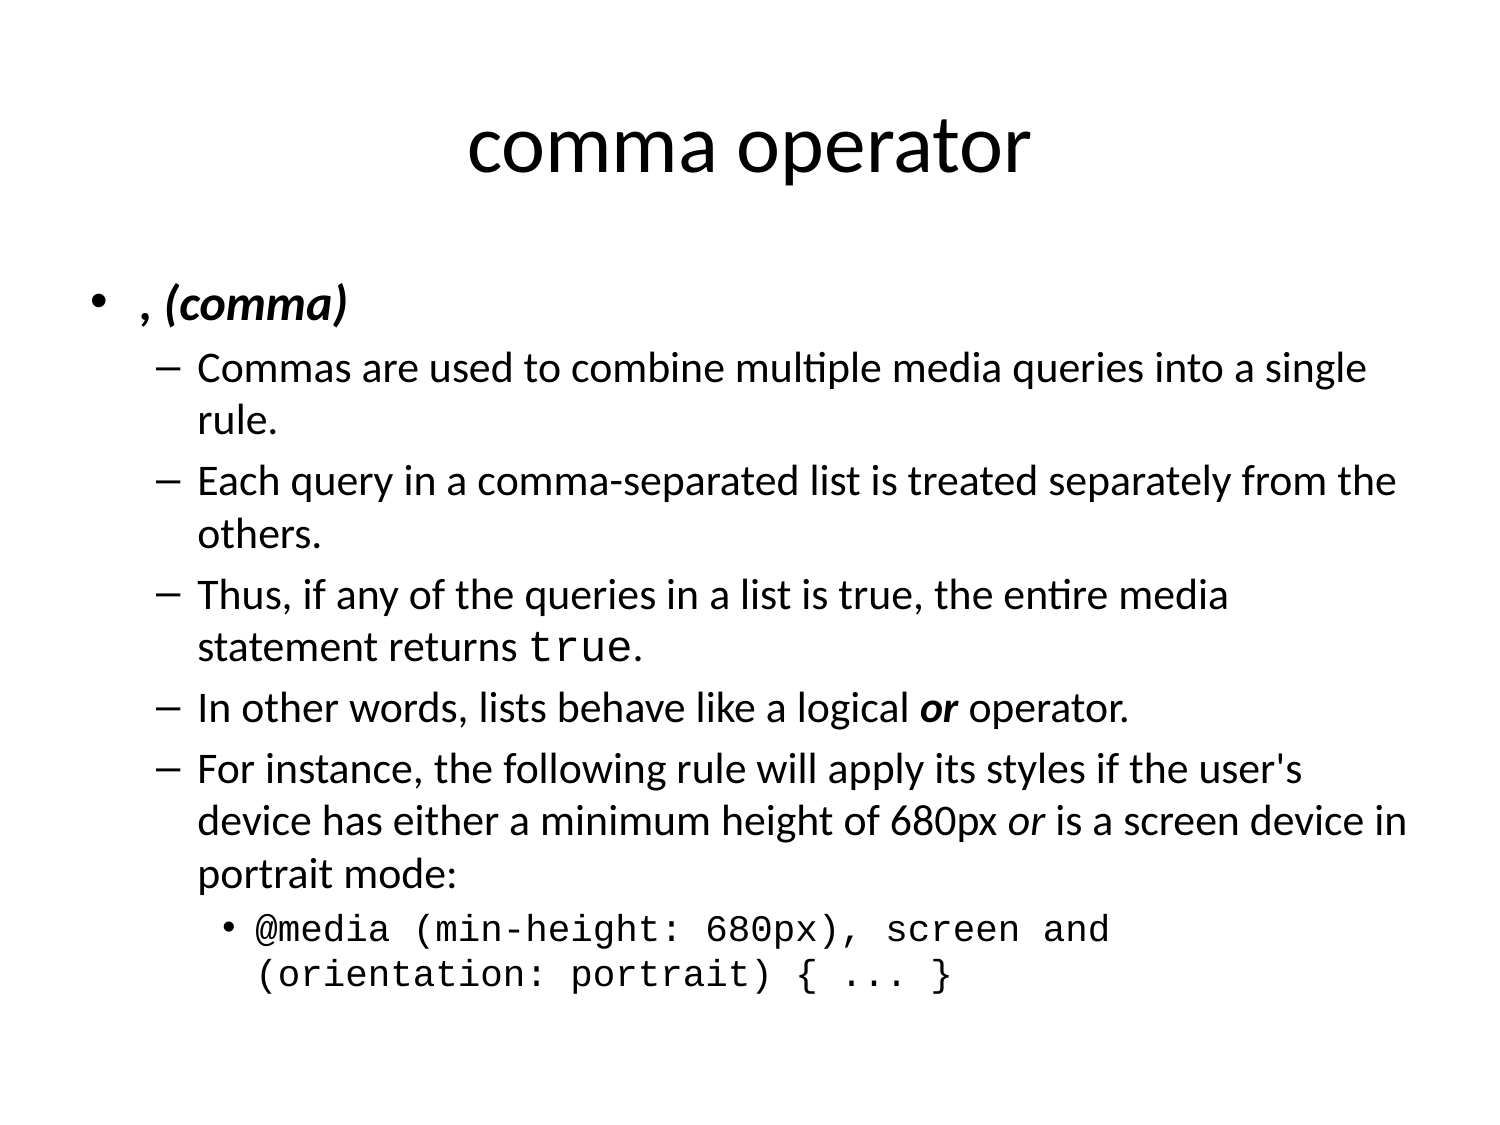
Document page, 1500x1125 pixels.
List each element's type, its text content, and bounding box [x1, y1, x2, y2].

title comma operator [75, 45, 1425, 233]
list , (comma) Commas are used to combine multiple media queries into a single rule. Each query in a comma-separated list is treated separately from the others. Thus, if any of the queries in a list is true, the entire media statement returns true. In other words, lists behave like a logical or operator. For instance, the following rule will apply its styles if the user's device has either a minimum height of 680px or is a screen device in portrait mode: @media (min-height: 680px), screen and (orientation: portrait) { ... } [75, 262, 1425, 1005]
